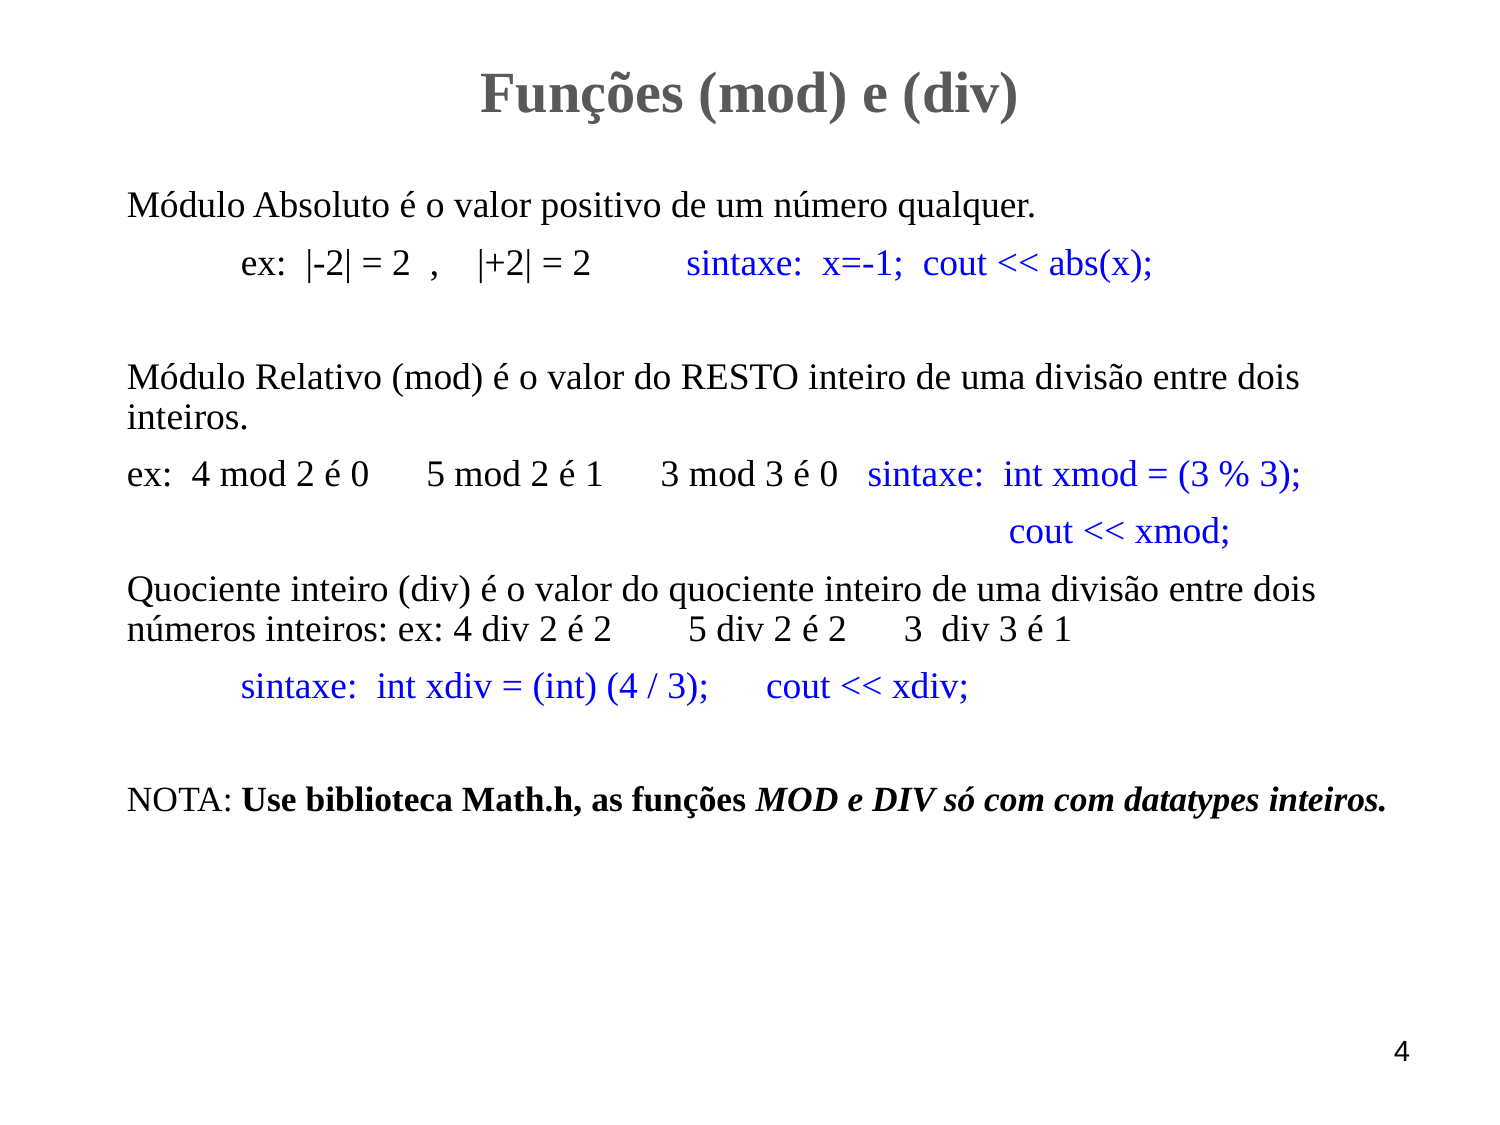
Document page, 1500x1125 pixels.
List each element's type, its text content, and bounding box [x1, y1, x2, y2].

list Módulo Absoluto é o valor positivo de um número qualquer. ex: |-2| = 2 , |+2| = 2 sintaxe: x=-1; cout << abs(x); Módulo Relativo (mod) é o valor do RESTO inteiro de uma divisão entre dois inteiros. ex: 4 mod 2 é 0 5 mod 2 é 1 3 mod 3 é 0 sintaxe: int xmod = (3 % 3); cout << xmod; Quociente inteiro (div) é o valor do quociente inteiro de uma divisão entre dois números inteiros: ex: 4 div 2 é 2 5 div 2 é 2 3 div 3 é 1 sintaxe: int xdiv = (int) (4 / 3); cout << xdiv; NOTA: Use biblioteca Math.h, as funções MOD e DIV só com com datatypes inteiros. [115, 179, 1410, 1057]
slide_number ‹#› [1074, 1024, 1425, 1103]
title Funções (mod) e (div) [103, 40, 1397, 147]
